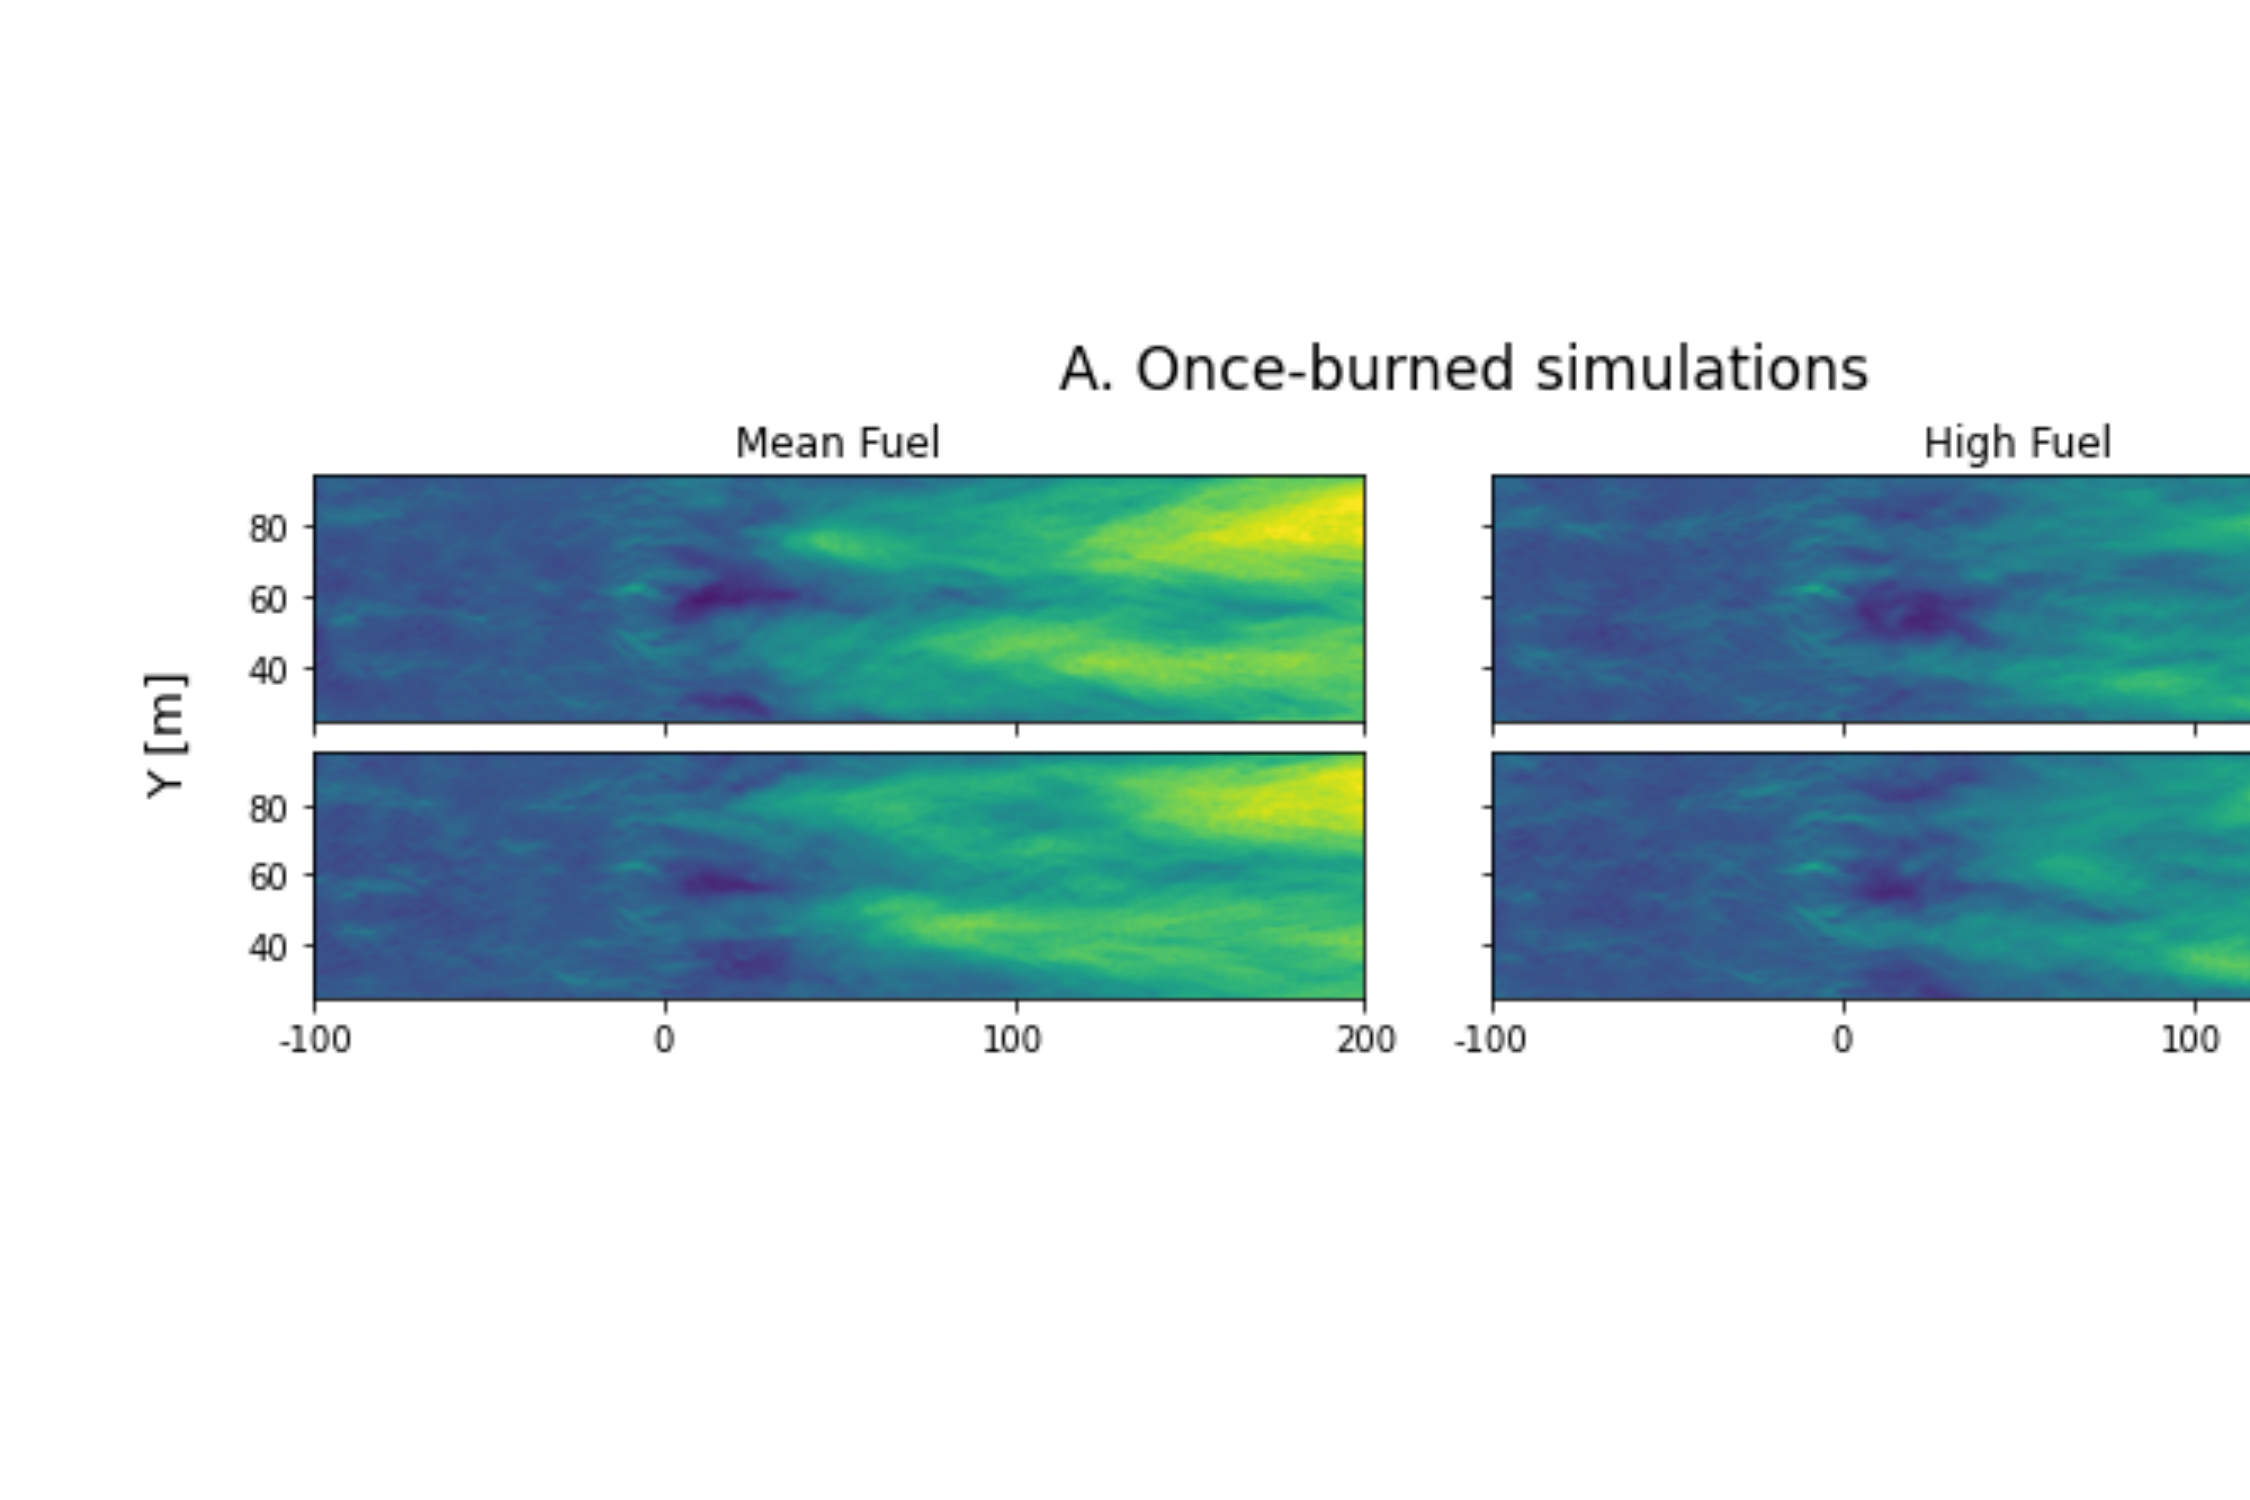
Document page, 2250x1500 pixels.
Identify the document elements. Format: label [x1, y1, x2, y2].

picture [124, 320, 2250, 1069]
